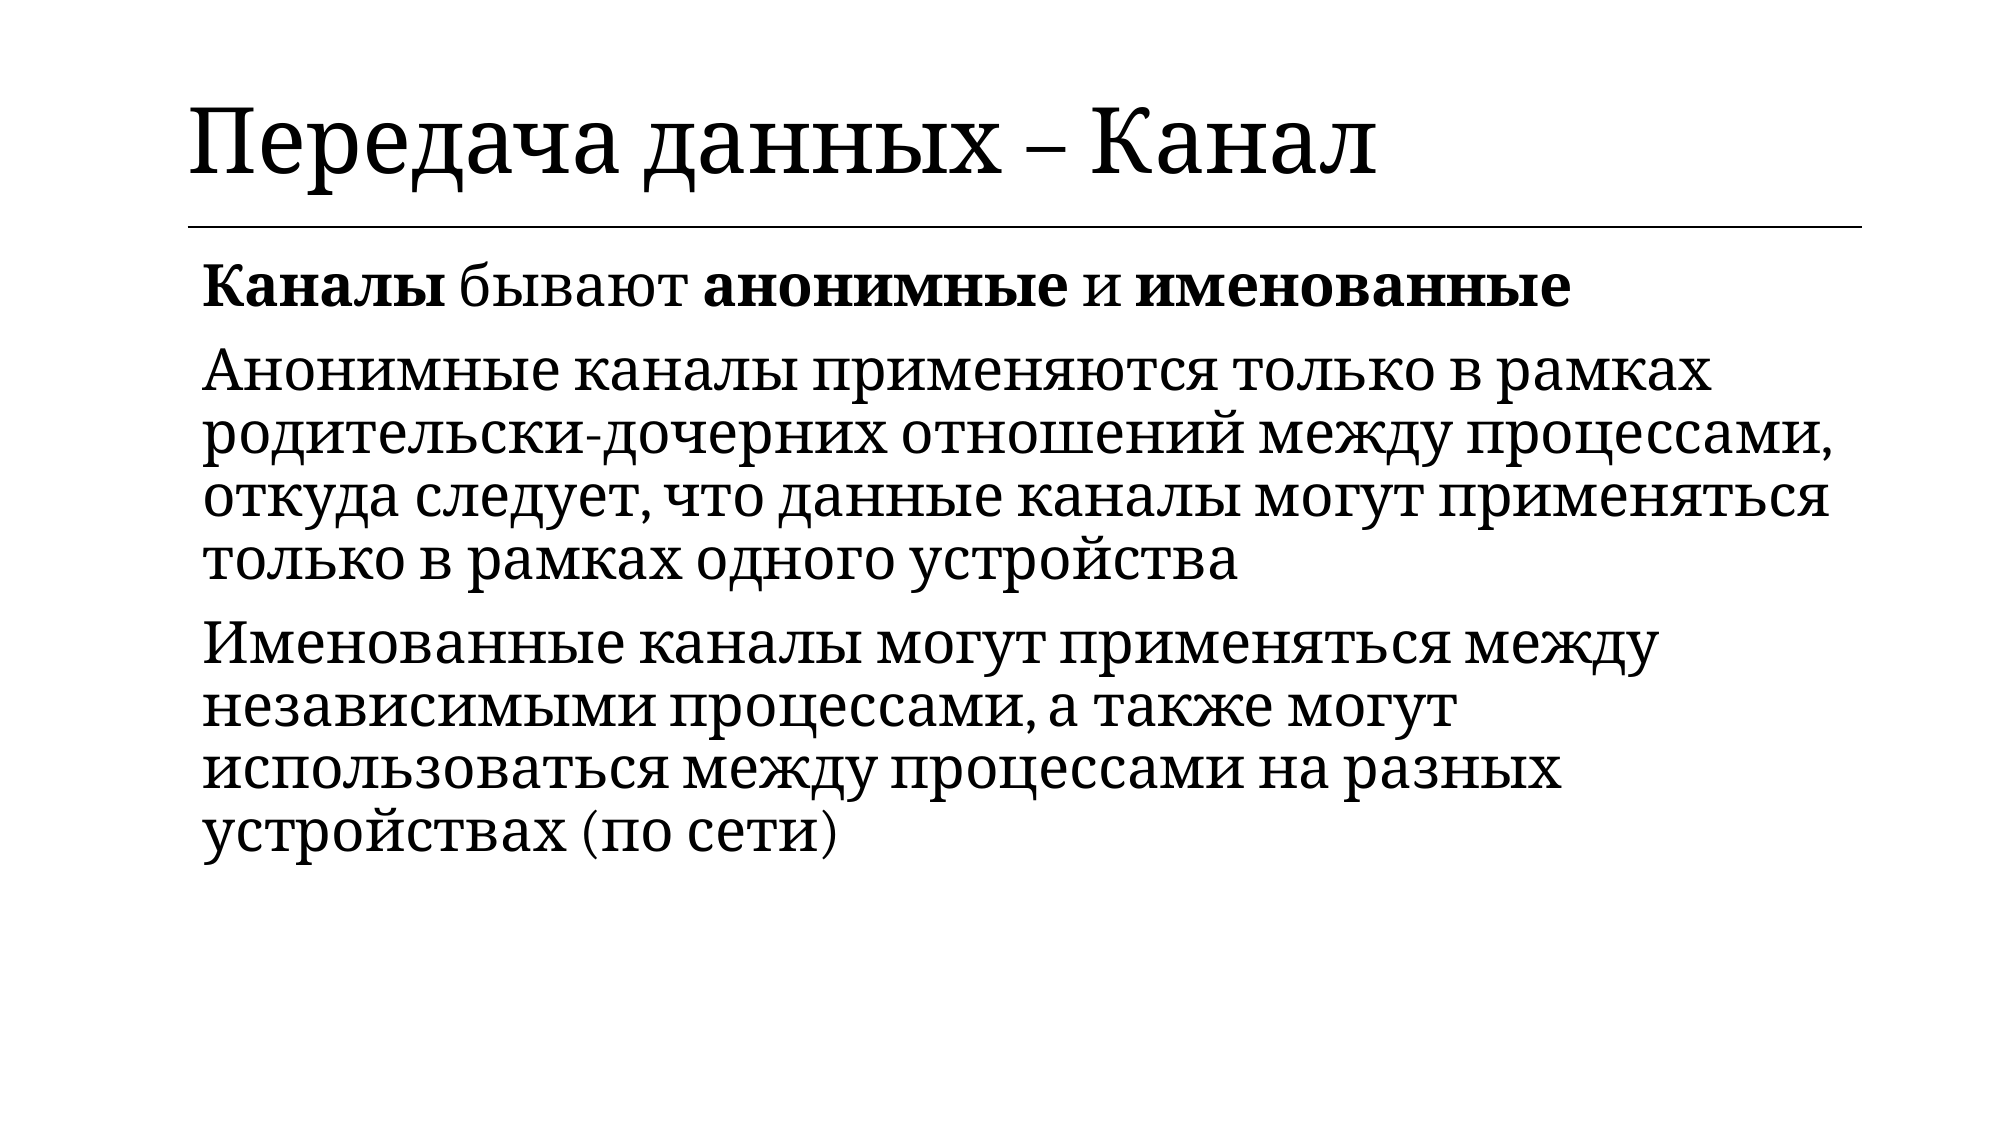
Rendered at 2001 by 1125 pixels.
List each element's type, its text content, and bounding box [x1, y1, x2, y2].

list Каналы бывают анонимные и именованные Анонимные каналы применяются только в рамках родительски-дочерних отношений между процессами, откуда следует, что данные каналы могут применяться только в рамках одного устройства Именованные каналы могут применяться между независимыми процессами, а также могут использоваться между процессами на разных устройствах (по сети) [187, 248, 1863, 963]
table_header Передача данных – Канал [188, 60, 1862, 226]
